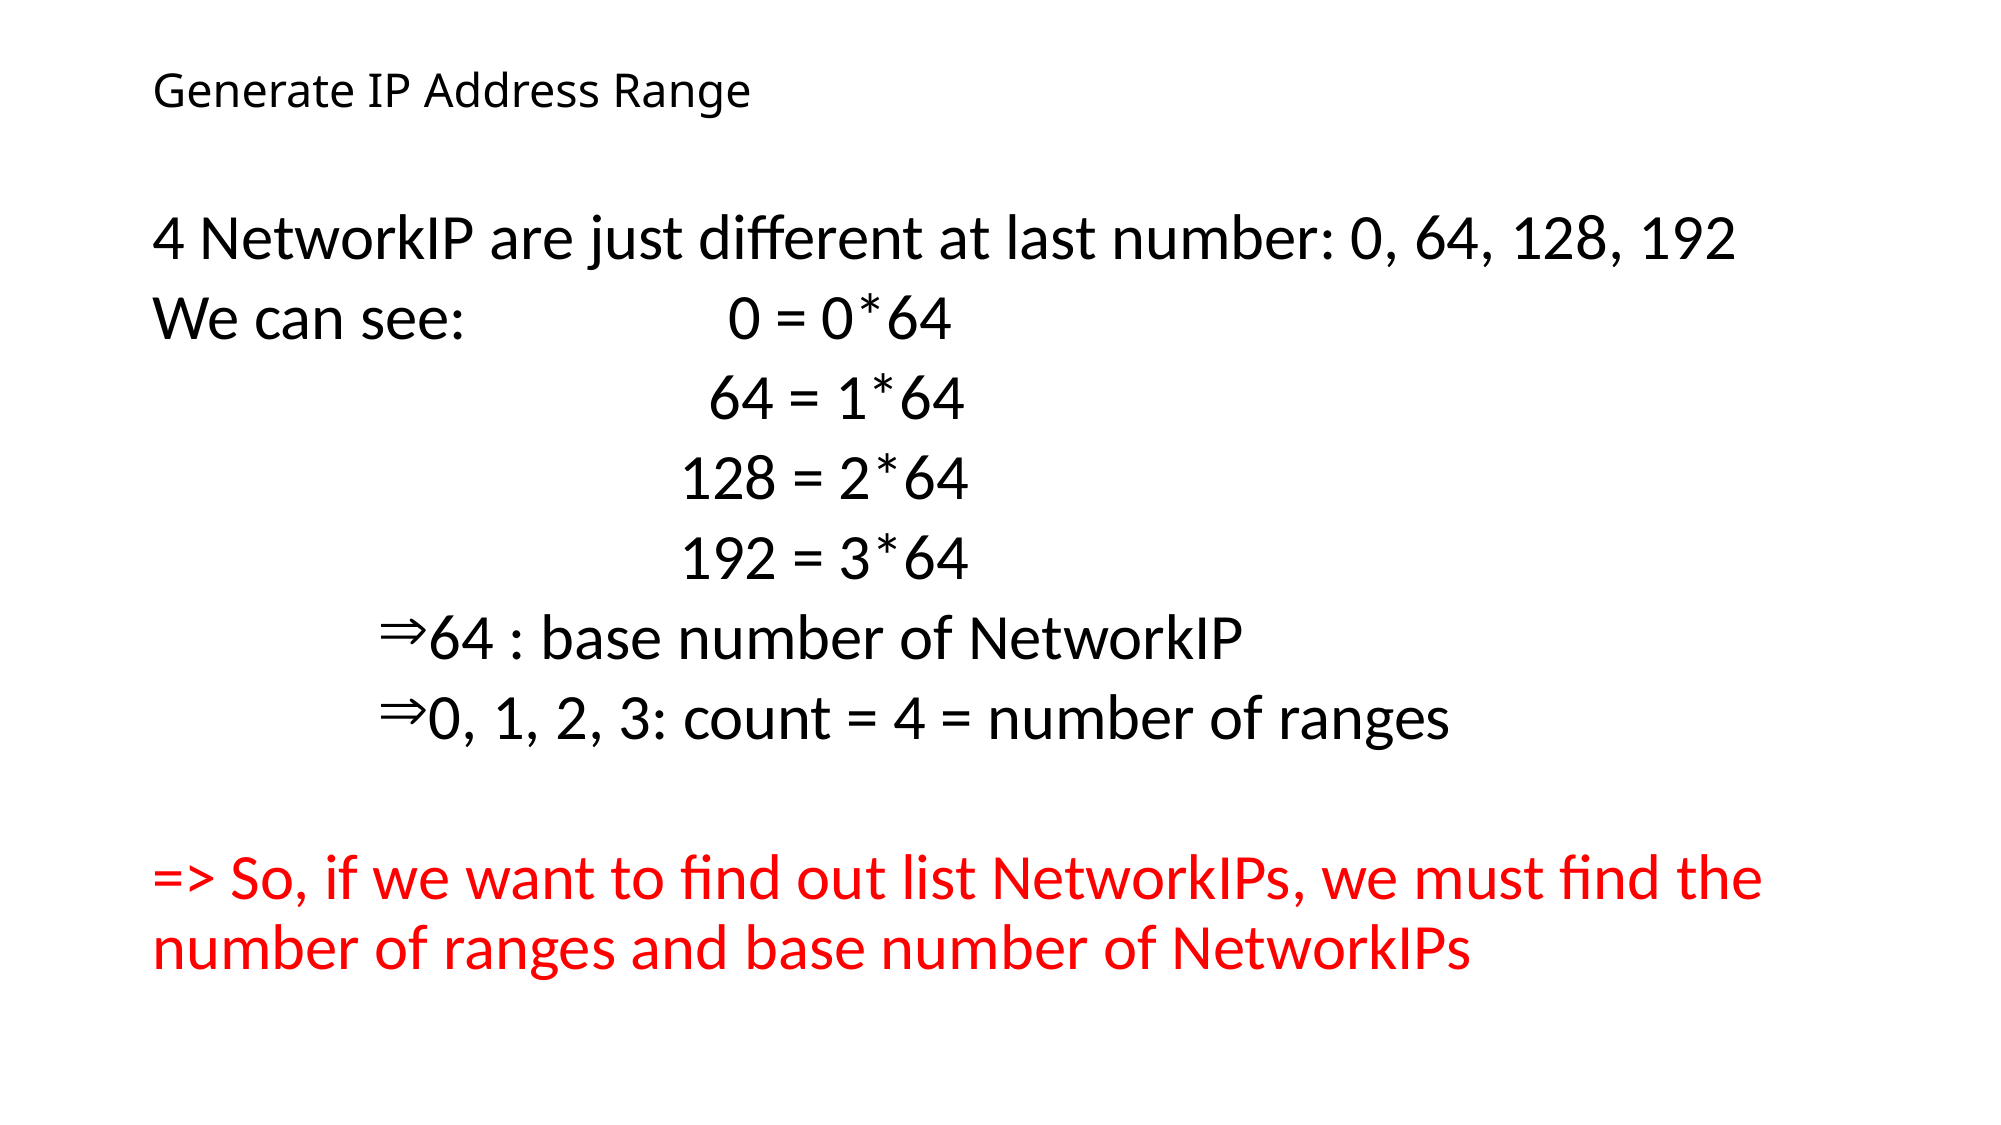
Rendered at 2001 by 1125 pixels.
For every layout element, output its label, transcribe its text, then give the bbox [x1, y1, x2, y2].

title Generate IP Address Range [137, 59, 1863, 126]
list 4 NetworkIP are just different at last number: 0, 64, 128, 192 We can see: 0 = 0*64 64 = 1*64 128 = 2*64 192 = 3*64 64 : base number of NetworkIP 0, 1, 2, 3: count = 4 = number of ranges => So, if we want to find out list NetworkIPs, we must find the number of ranges and base number of NetworkIPs [137, 196, 1863, 1014]
